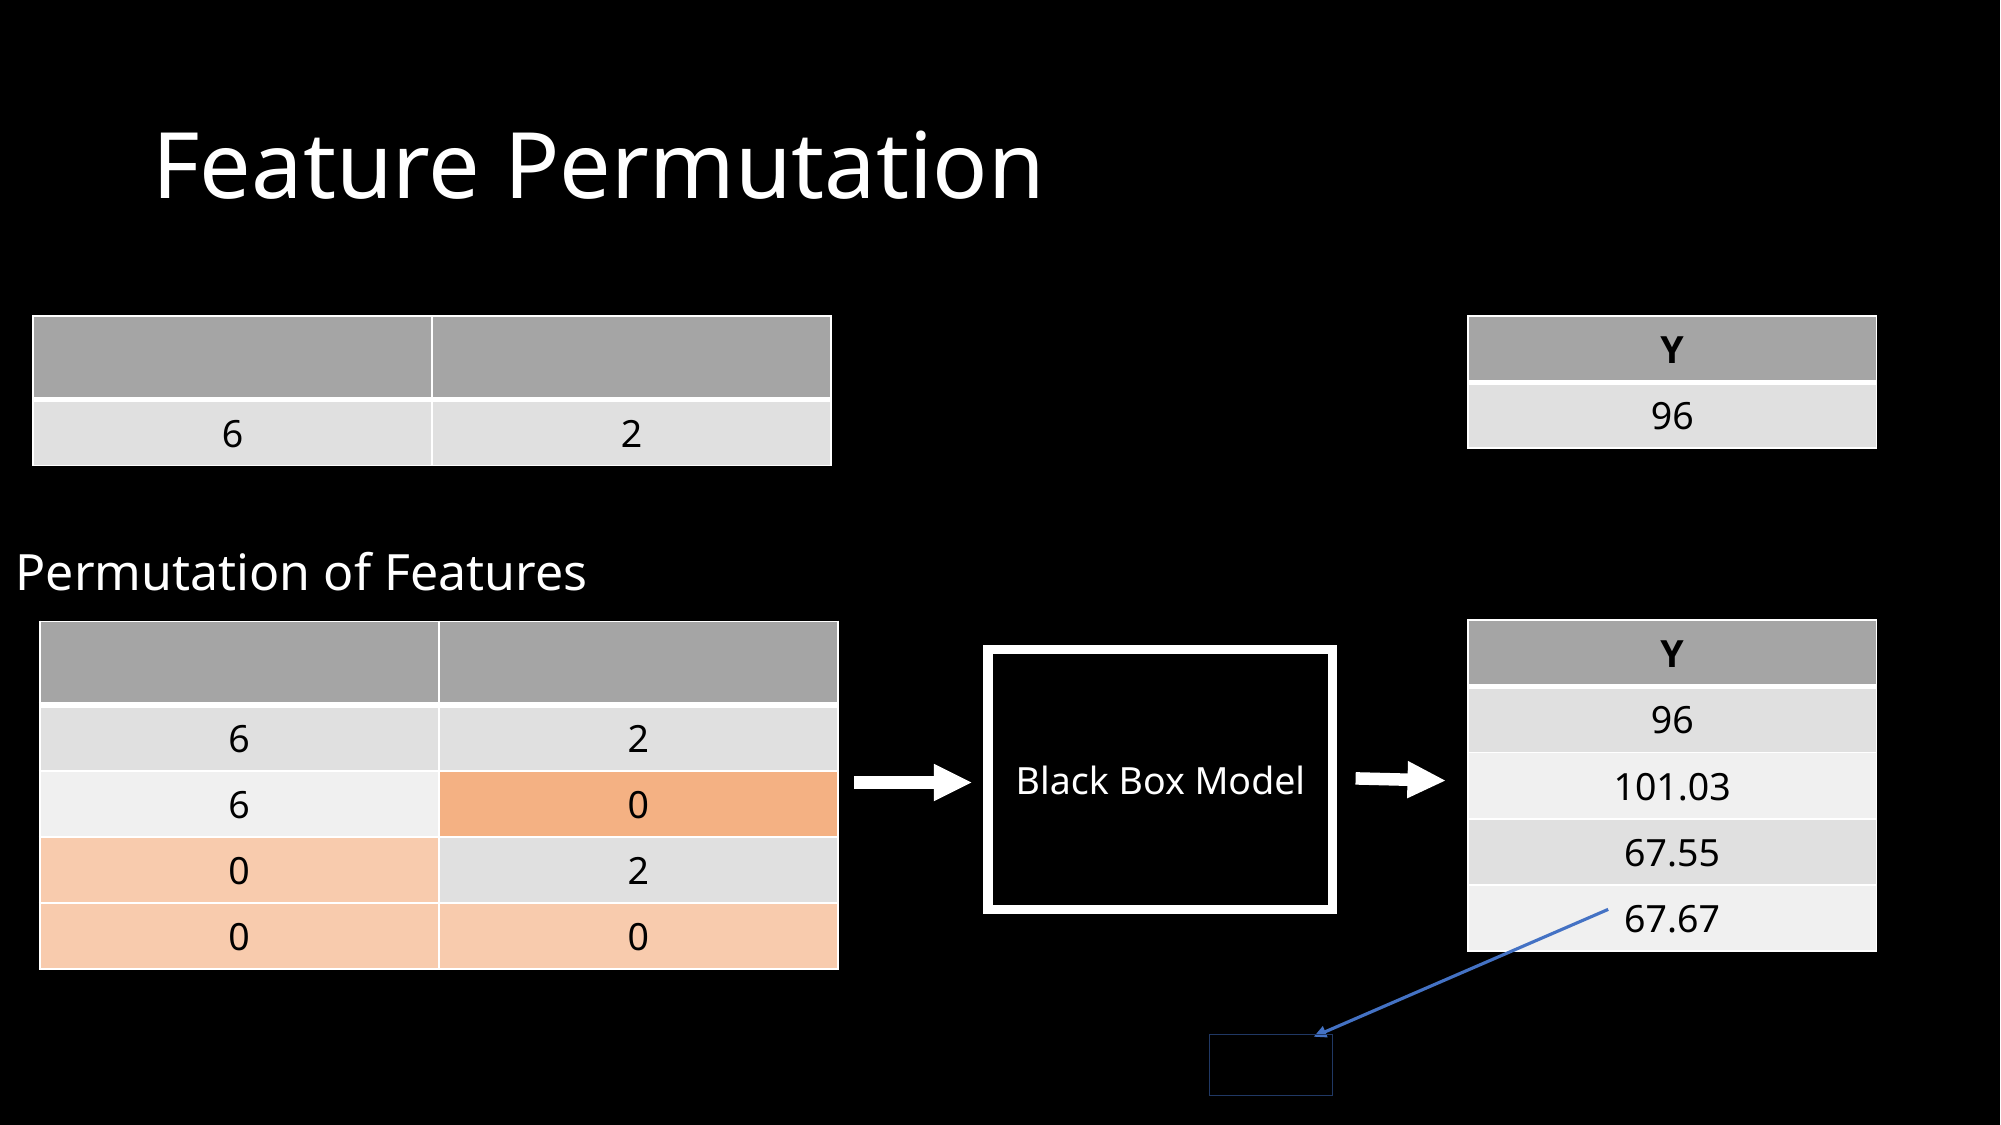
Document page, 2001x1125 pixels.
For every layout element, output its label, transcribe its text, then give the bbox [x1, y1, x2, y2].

text_box Permutation of Features [0, 532, 603, 608]
table_cell 96 [1469, 385, 1876, 447]
table_cell 67.67 [1469, 886, 1876, 950]
table_cell 101.03 [1469, 753, 1876, 818]
table_cell 67.55 [1469, 820, 1876, 884]
table_cell 96 [1469, 689, 1876, 752]
table_header Y [1469, 621, 1876, 684]
table_header Y [1469, 317, 1876, 380]
title Feature Permutation [137, 59, 1863, 278]
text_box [854, 649, 1446, 910]
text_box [1313, 909, 1609, 1037]
